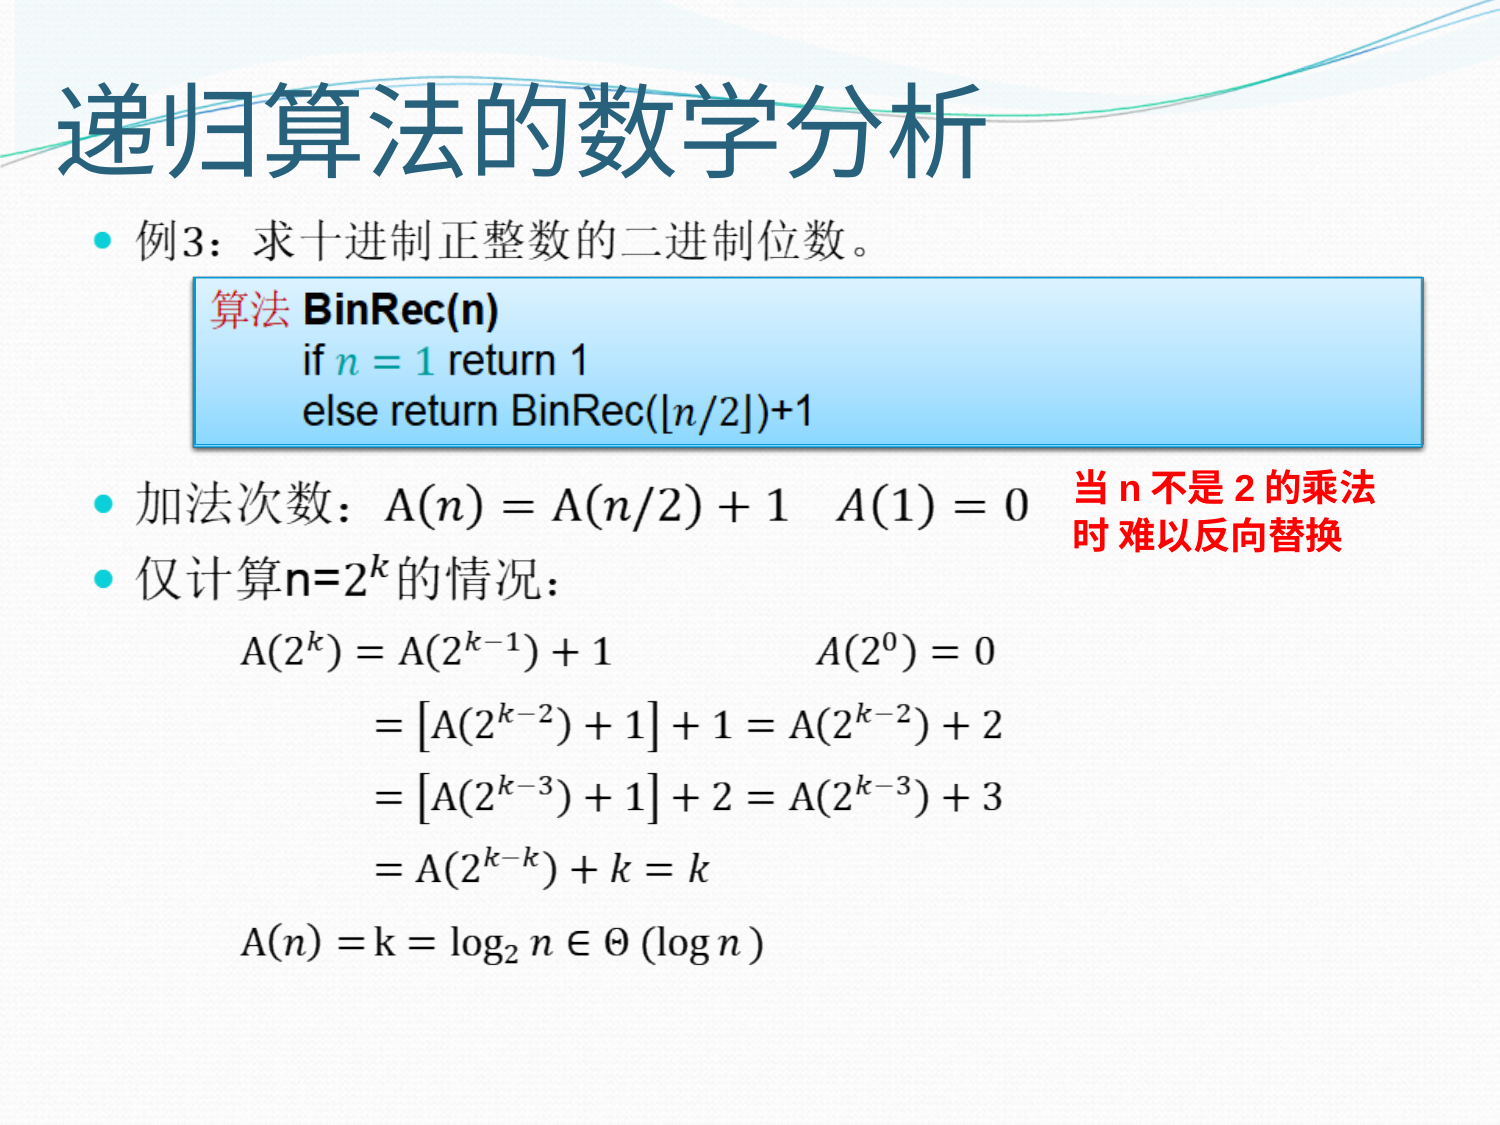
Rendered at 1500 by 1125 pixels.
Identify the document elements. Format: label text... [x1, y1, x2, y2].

text_box [187, 275, 1429, 456]
text_box 当n不是2的乘法时 难以反向替换 [1069, 460, 1381, 557]
text_box [181, 268, 1434, 459]
text_box [194, 277, 1424, 445]
text_box [75, 185, 1469, 967]
picture [0, 0, 1500, 1125]
title 递归算法的数学分析 [51, 63, 993, 254]
